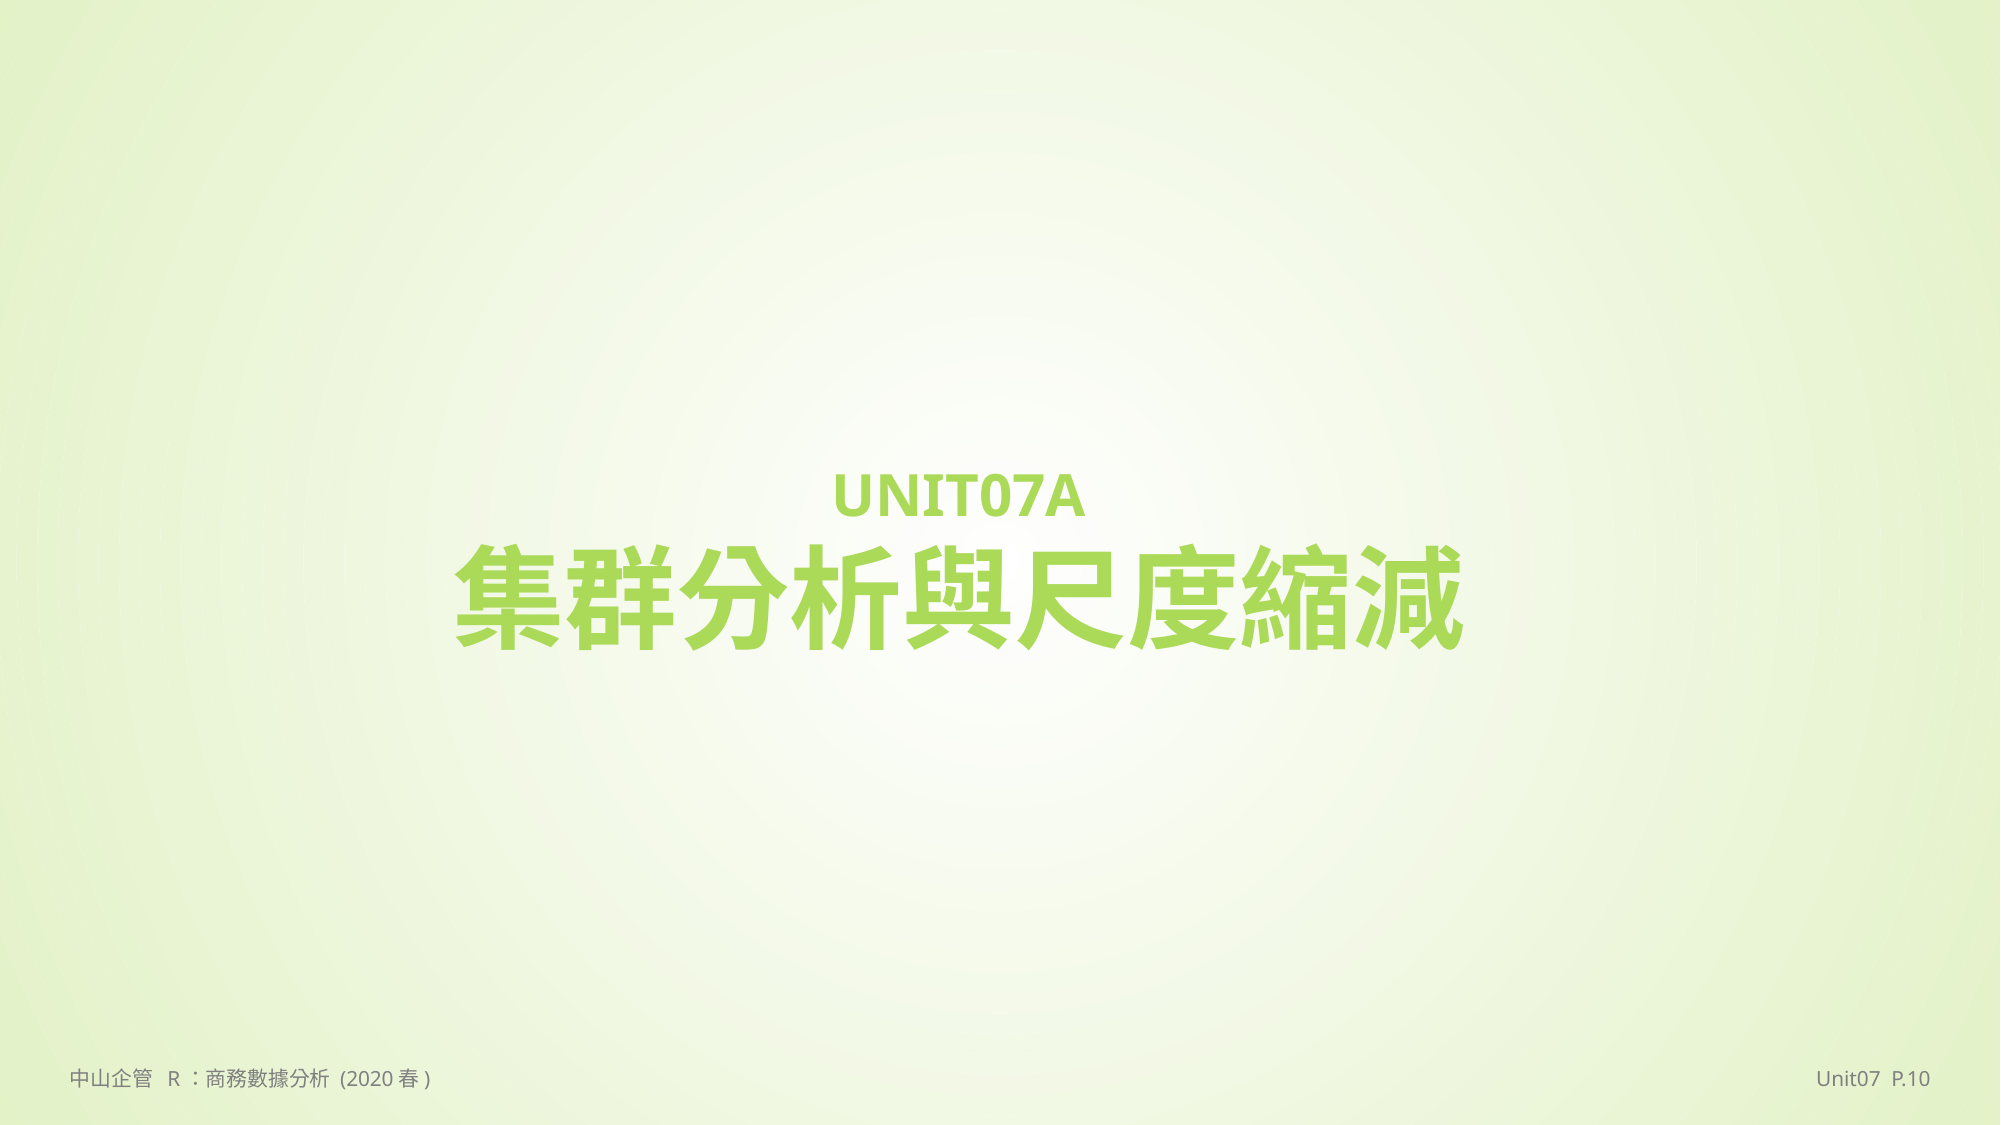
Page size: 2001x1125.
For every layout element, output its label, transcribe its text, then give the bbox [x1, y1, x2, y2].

title UNIT07A 集群分析與尺度縮減 [350, 351, 1567, 769]
